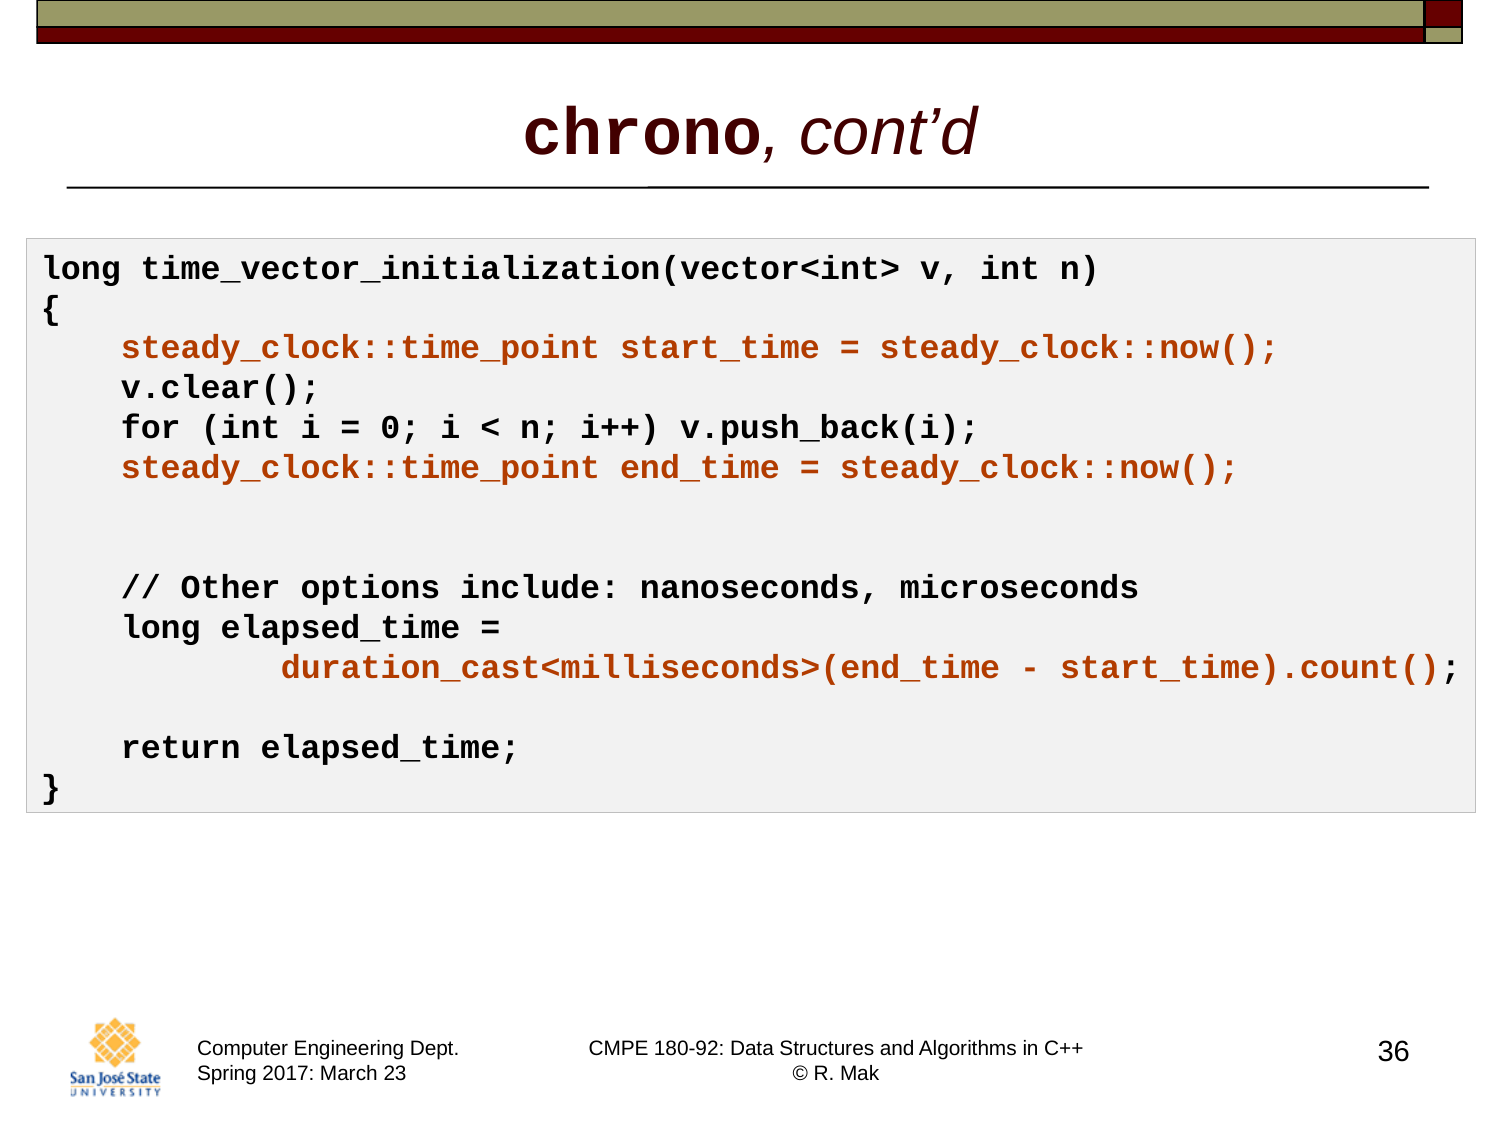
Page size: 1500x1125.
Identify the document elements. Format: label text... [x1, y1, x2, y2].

text_box long time_vector_initialization(vector<int> v, int n) { steady_clock::time_point start_time = steady_clock::now(); v.clear(); for (int i = 0; i < n; i++) v.push_back(i); steady_clock::time_point end_time = steady_clock::now(); // Other options include: nanoseconds, microseconds long elapsed_time = duration_cast<milliseconds>(end_time - start_time).count(); return elapsed_time; } [26, 238, 1476, 813]
picture [60, 1012, 166, 1112]
slide_number 36 [1112, 1025, 1425, 1100]
title chrono, cont’d [75, 67, 1425, 175]
